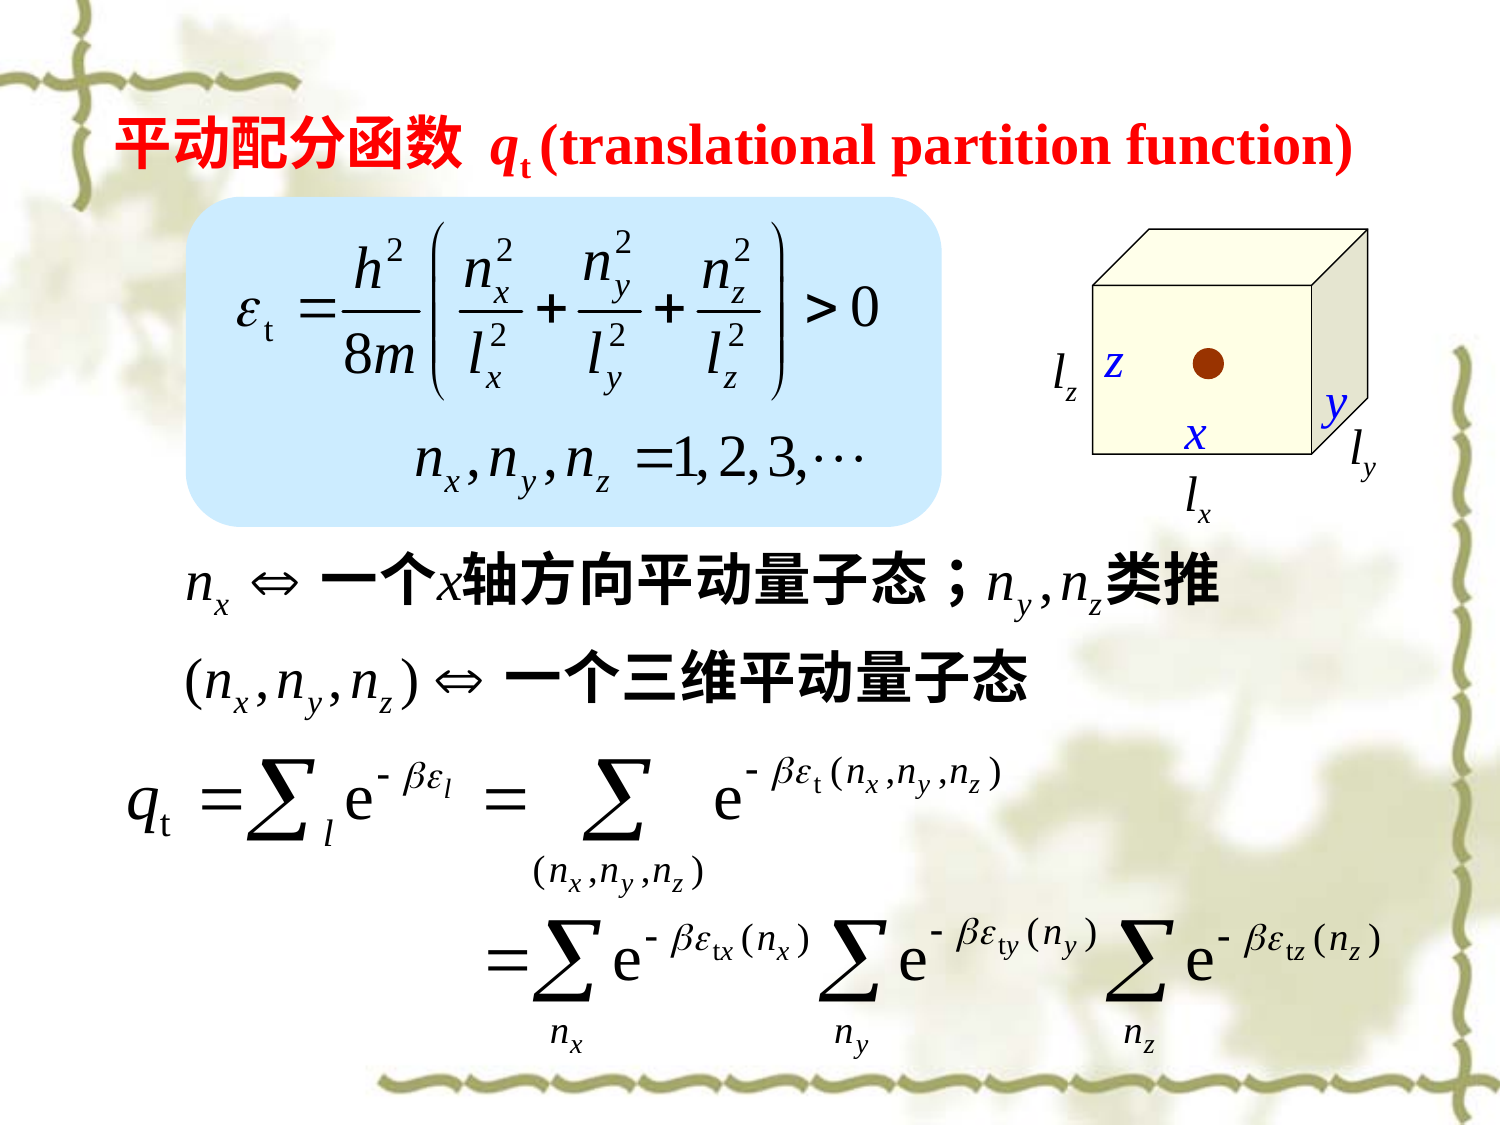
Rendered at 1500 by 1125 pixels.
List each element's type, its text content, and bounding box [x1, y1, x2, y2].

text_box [115, 740, 1399, 1073]
picture [0, 0, 1500, 1125]
text_box 平动配分函数 qt (translational partition function) [99, 98, 1440, 193]
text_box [1036, 228, 1412, 530]
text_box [185, 196, 942, 528]
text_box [176, 540, 1231, 733]
